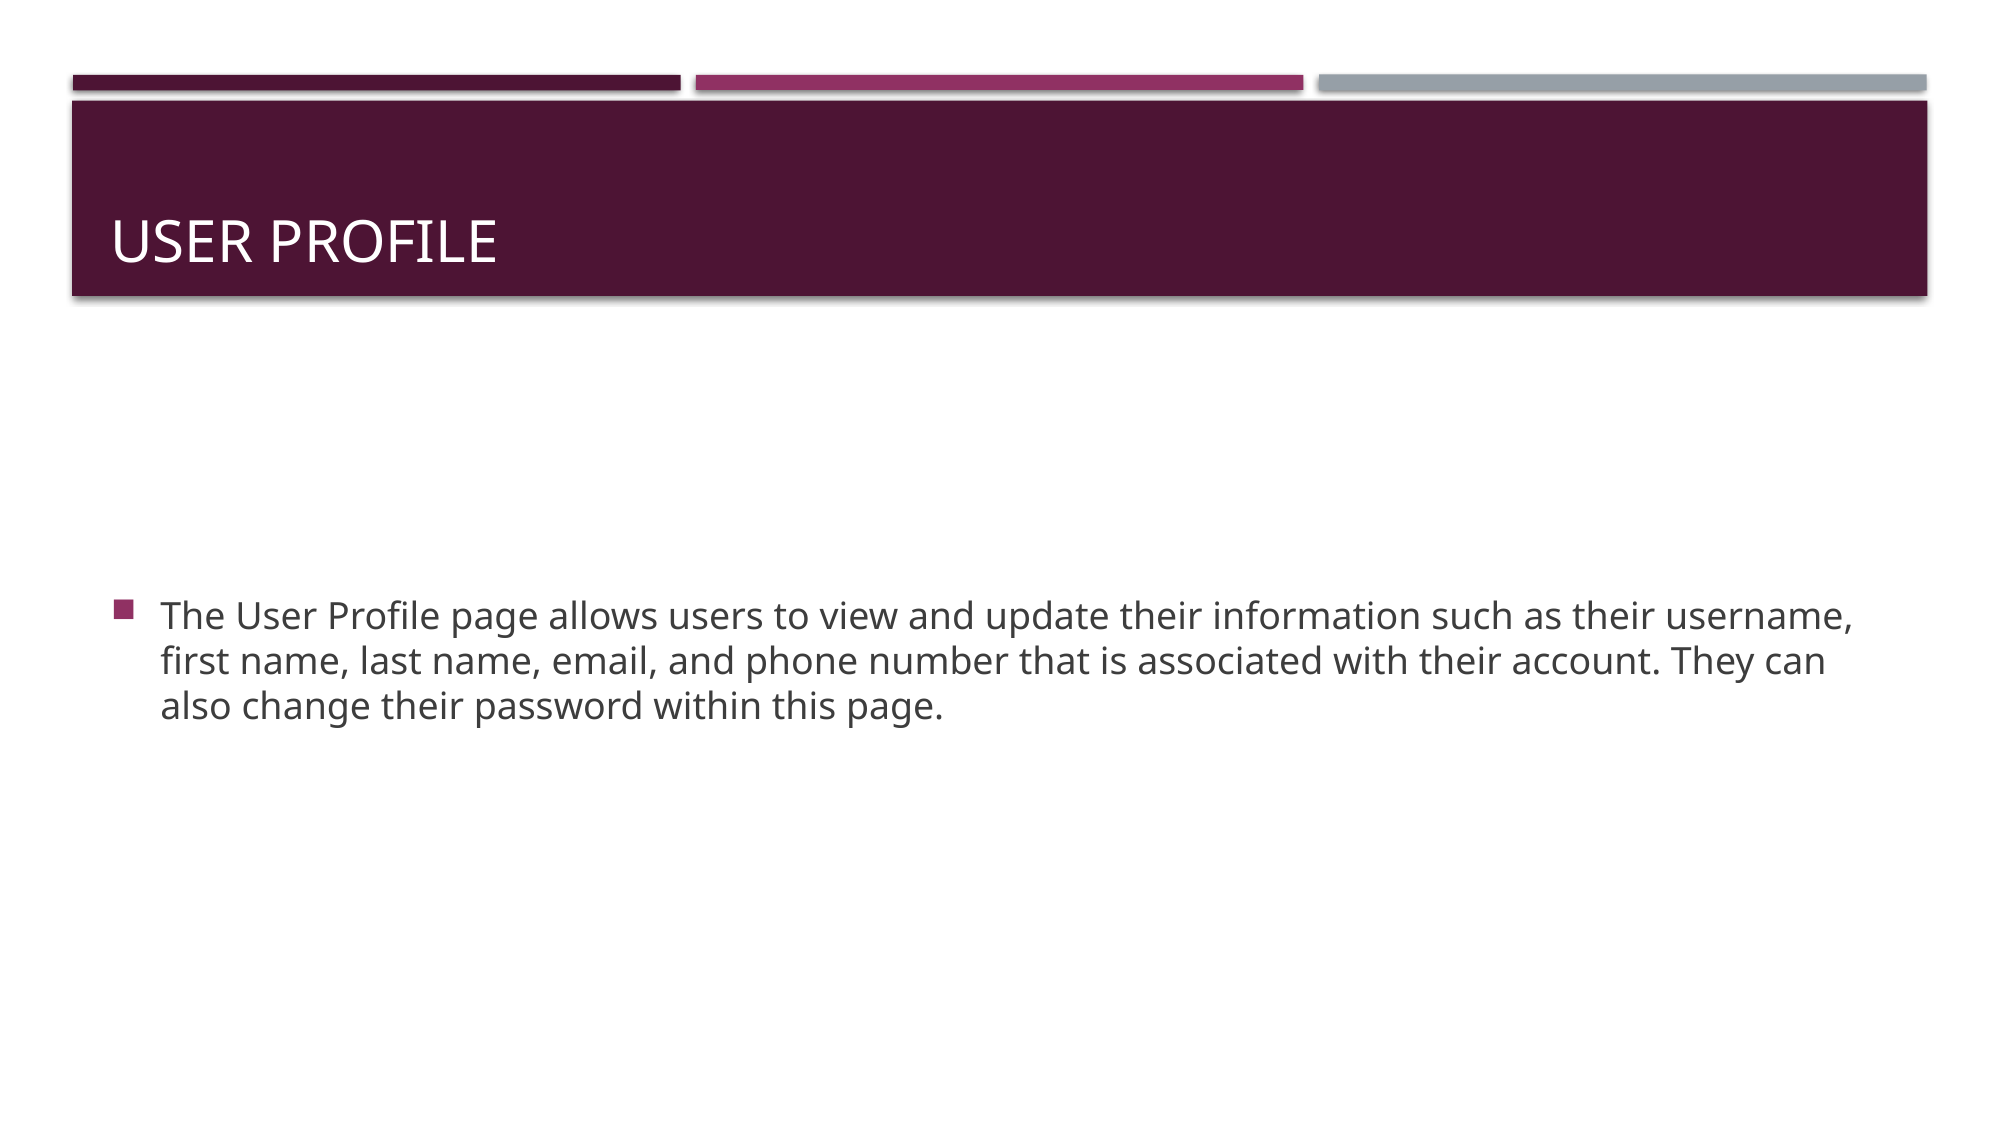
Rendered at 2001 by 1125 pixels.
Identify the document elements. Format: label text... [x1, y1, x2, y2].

title User profile [95, 115, 1905, 282]
list The User Profile page allows users to view and update their information such as their username, first name, last name, email, and phone number that is associated with their account. They can also change their password within this page. [95, 357, 1905, 962]
